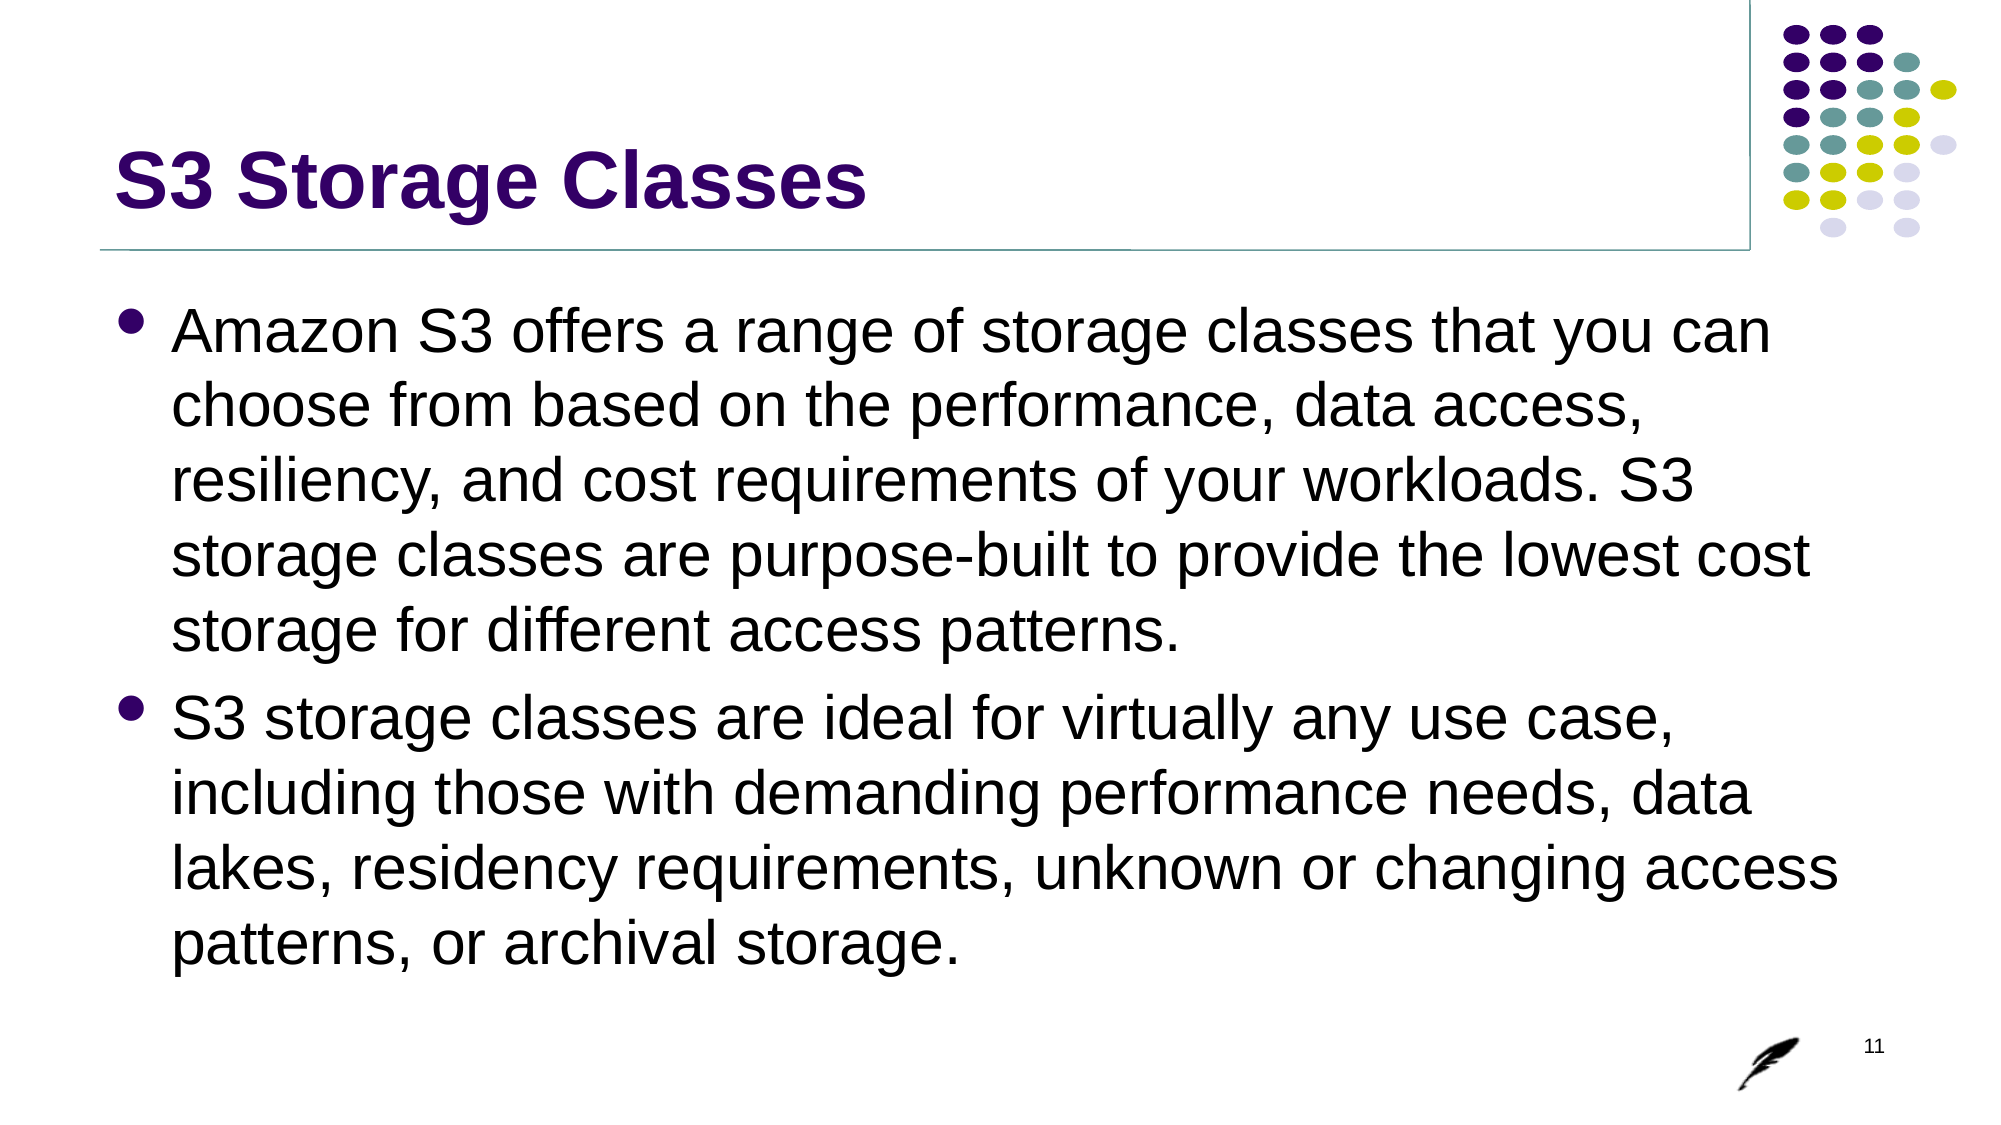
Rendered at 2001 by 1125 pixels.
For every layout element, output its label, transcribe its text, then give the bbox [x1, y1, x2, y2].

title S3 Storage Classes [99, 20, 1750, 233]
slide_number 11 [1433, 1025, 1900, 1100]
list Amazon S3 offers a range of storage classes that you can choose from based on the performance, data access, resiliency, and cost requirements of your workloads. S3 storage classes are purpose-built to provide the lowest cost storage for different access patterns. S3 storage classes are ideal for virtually any use case, including those with demanding performance needs, data lakes, residency requirements, unknown or changing access patterns, or archival storage. [99, 282, 1900, 1006]
